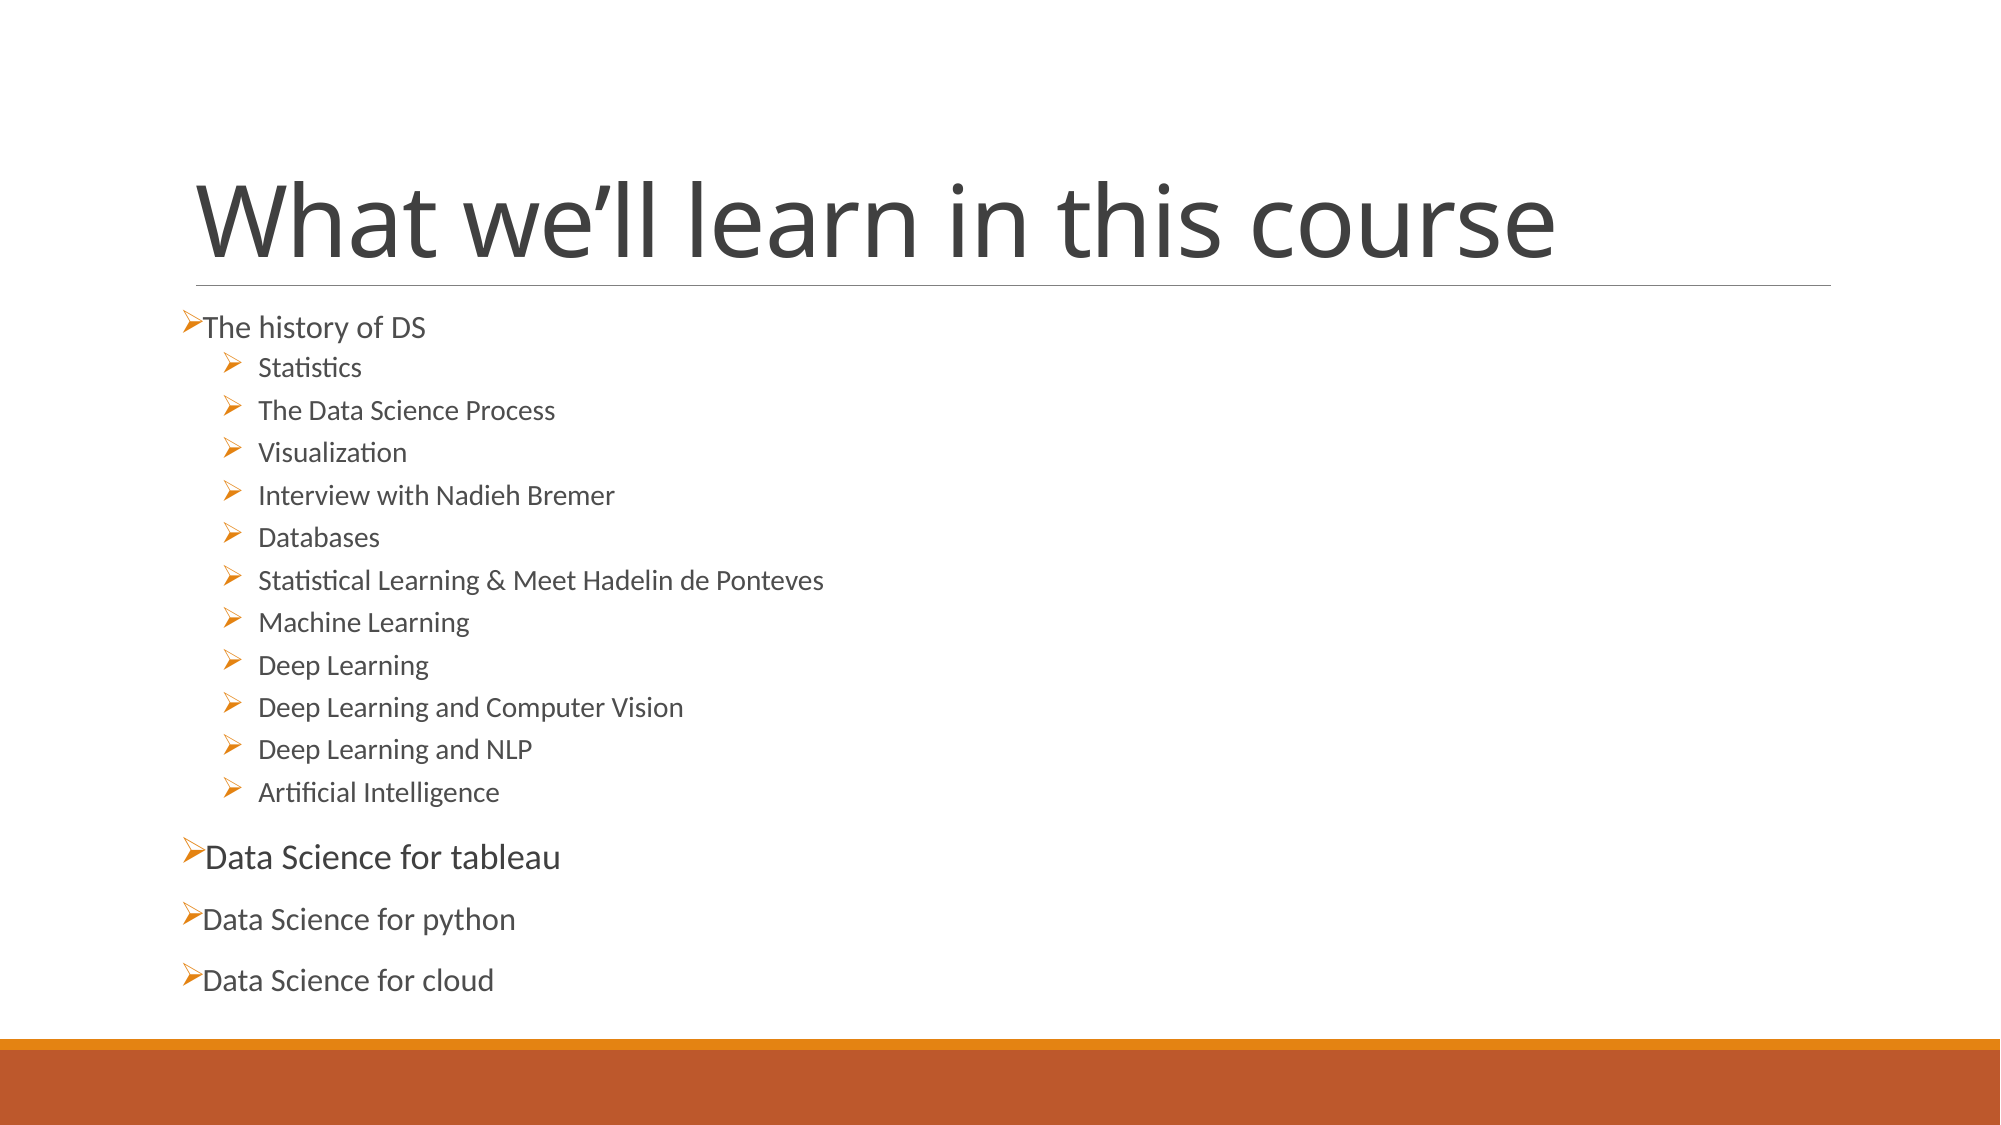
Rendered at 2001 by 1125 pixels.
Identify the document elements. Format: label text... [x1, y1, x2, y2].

list The history of DS Statistics The Data Science Process Visualization Interview with Nadieh Bremer Databases Statistical Learning & Meet Hadelin de Ponteves Machine Learning Deep Learning Deep Learning and Computer Vision Deep Learning and NLP Artificial Intelligence Data Science for tableau Data Science for python Data Science for cloud [180, 302, 1872, 1008]
title What we’ll learn in this course [180, 47, 1830, 285]
